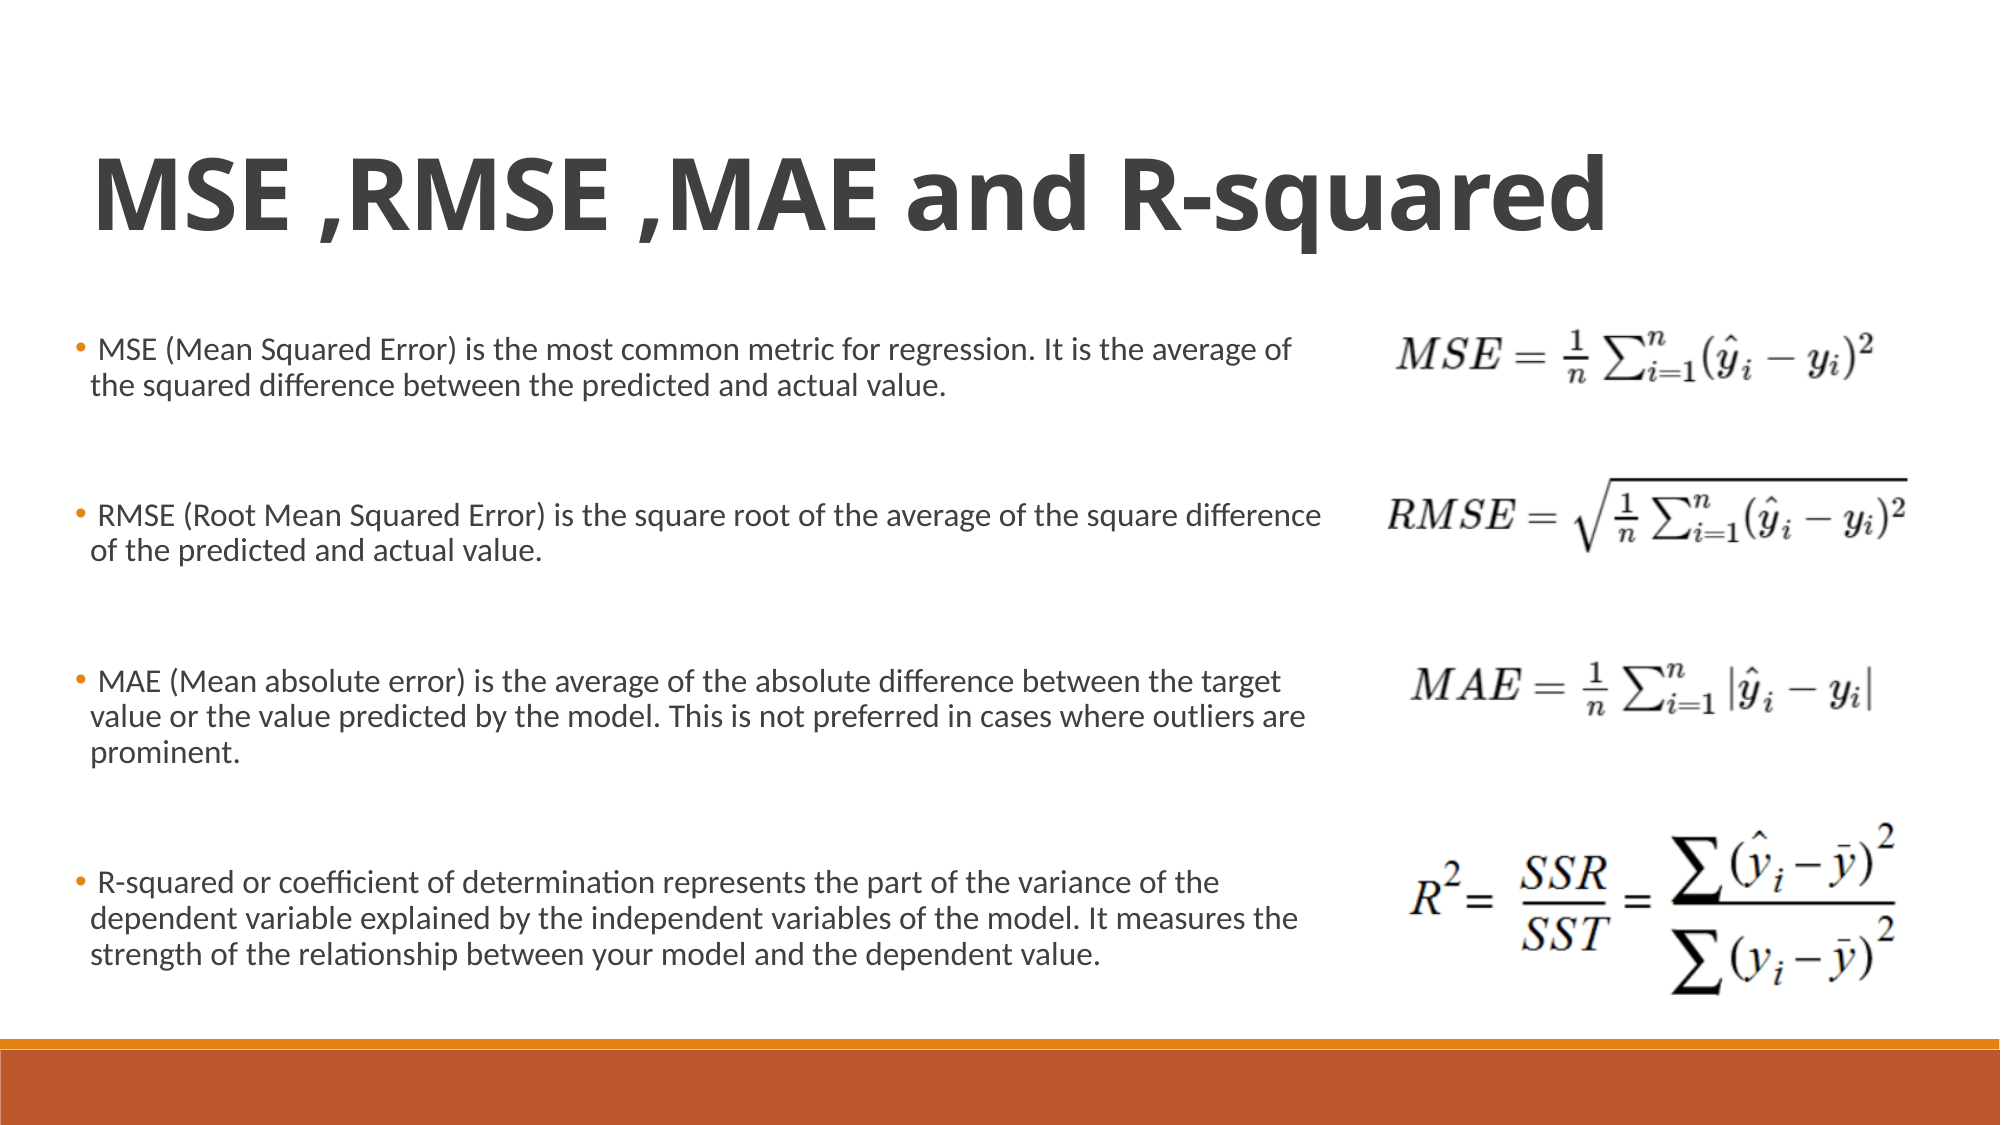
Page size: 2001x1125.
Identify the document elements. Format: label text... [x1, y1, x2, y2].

picture [1388, 459, 1920, 579]
picture [1401, 631, 1893, 748]
picture [1404, 821, 1901, 1000]
title MSE ,RMSE ,MAE and R-squared [75, 20, 1726, 258]
picture [1380, 292, 1897, 420]
list MSE (Mean Squared Error) is the most common metric for regression. It is the average of the squared difference between the predicted and actual value. RMSE (Root Mean Squared Error) is the square root of the average of the square difference of the predicted and actual value. MAE (Mean absolute error) is the average of the absolute difference between the target value or the value predicted by the model. This is not preferred in cases where outliers are prominent. R-squared or coefficient of determination represents the part of the variance of the dependent variable explained by the independent variables of the model. It measures the strength of the relationship between your model and the dependent value. [75, 324, 1346, 1012]
